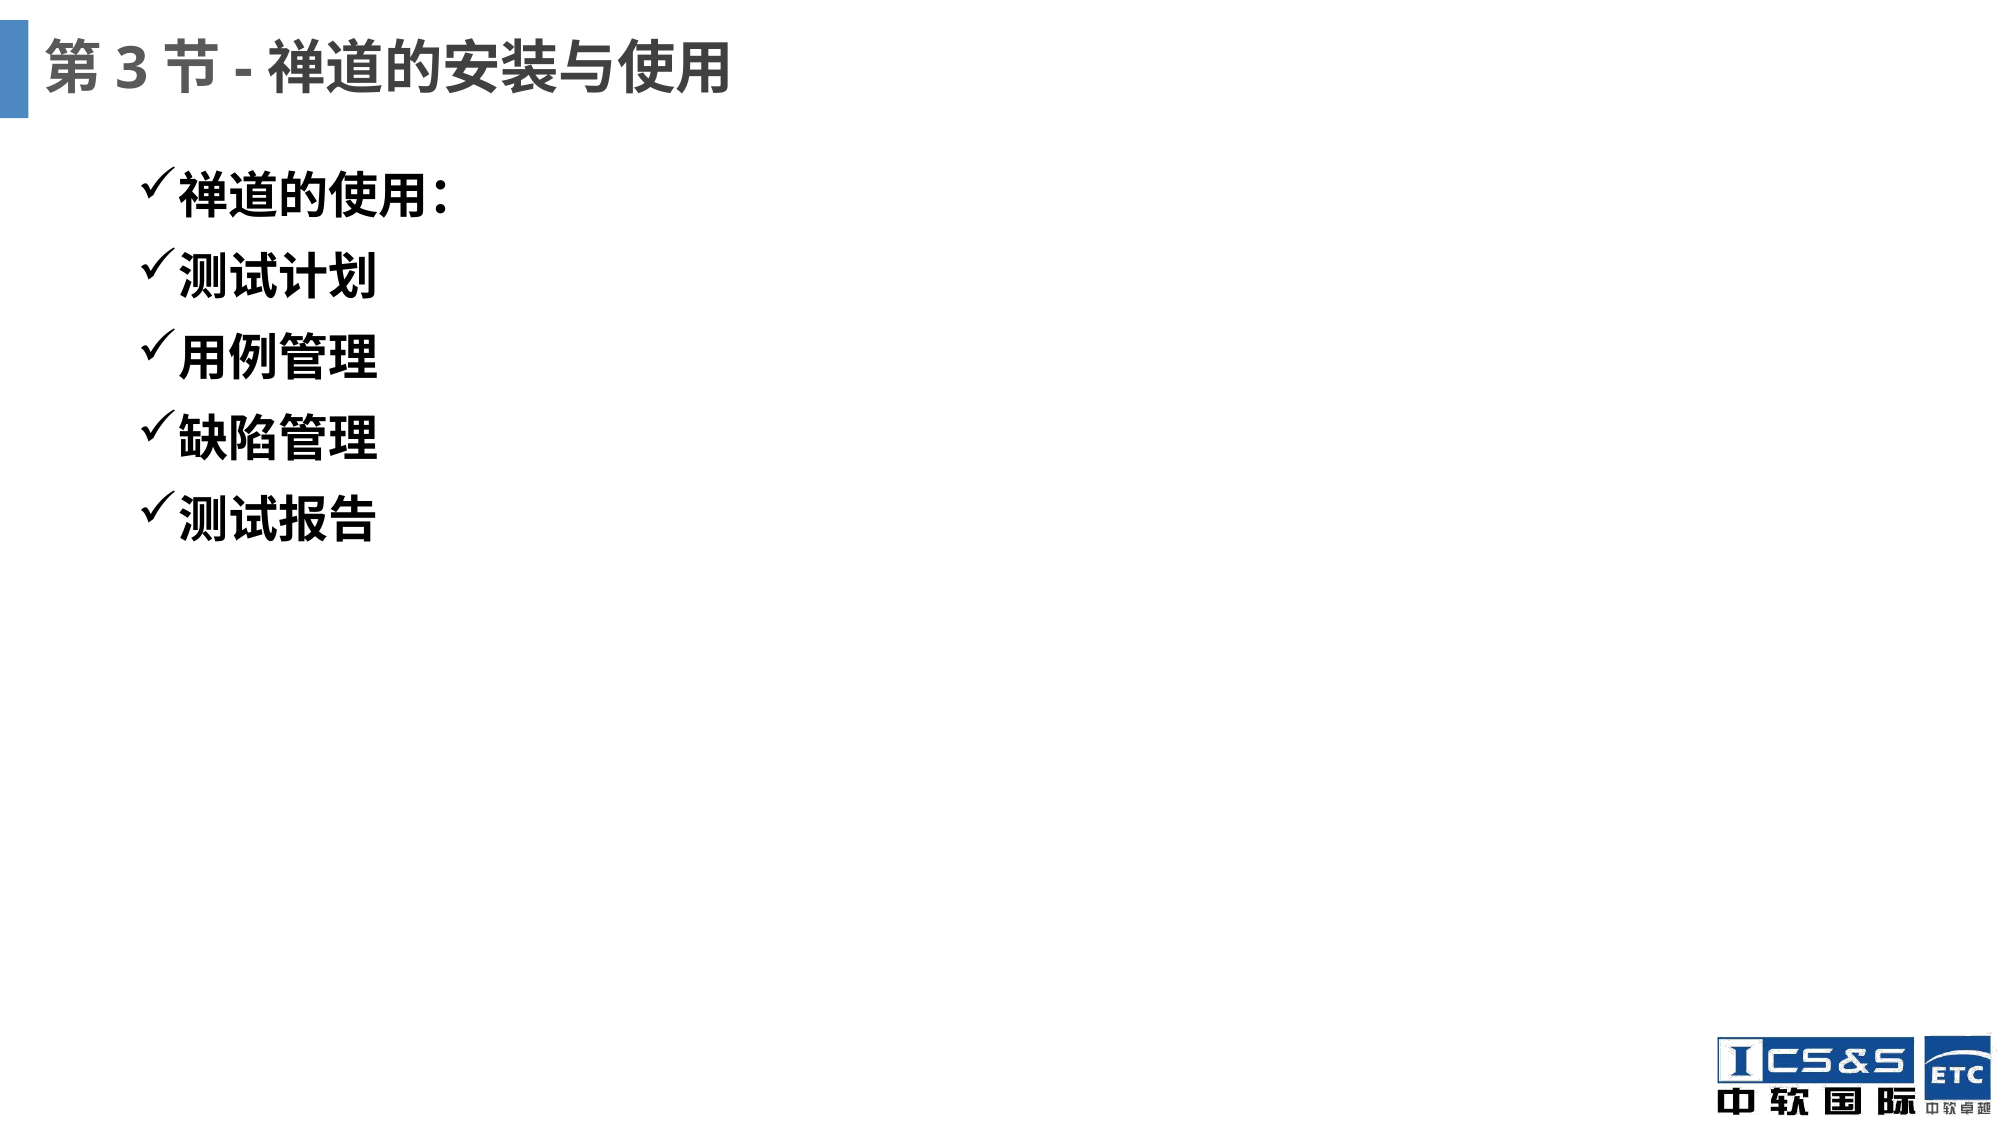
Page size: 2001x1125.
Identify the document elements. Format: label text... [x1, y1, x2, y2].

list 禅道的使用： 测试计划 用例管理 缺陷管理 测试报告 [122, 156, 1516, 693]
title 第3节-禅道的安装与使用 [28, 20, 1927, 119]
picture [1706, 1026, 2000, 1125]
